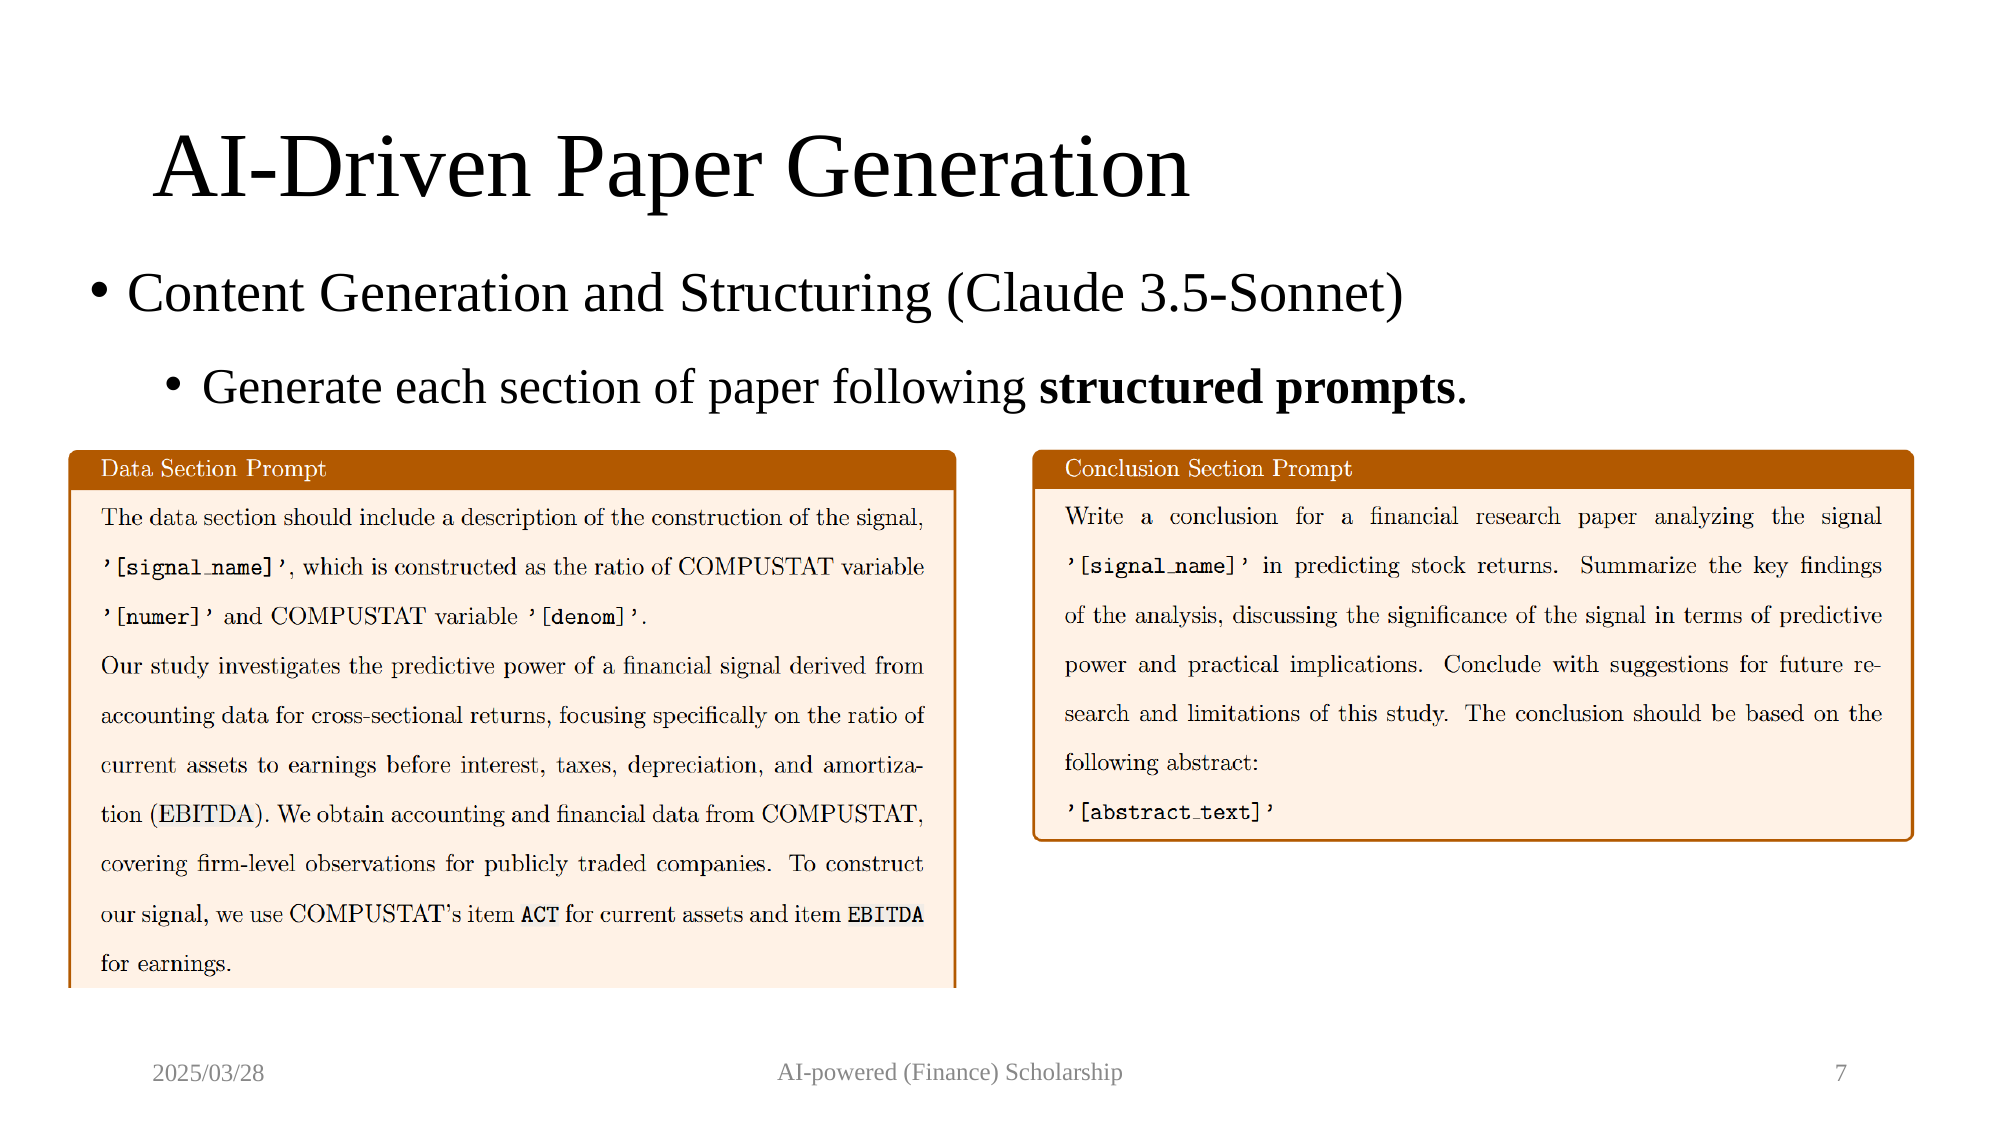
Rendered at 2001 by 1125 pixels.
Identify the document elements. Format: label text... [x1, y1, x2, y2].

picture [1024, 439, 1925, 854]
picture [62, 439, 976, 988]
text_box Content Generation and Structuring (Claude 3.5-Sonnet) Generate each section of paper following structured prompts. [87, 219, 1938, 414]
footer 2025/03/28 [150, 1057, 275, 1125]
slide_number AI-powered (Finance) Scholarship [774, 1056, 1225, 1125]
slide_number 7 [1816, 1057, 1856, 1125]
title AI-Driven Paper Generation [150, 102, 1413, 219]
